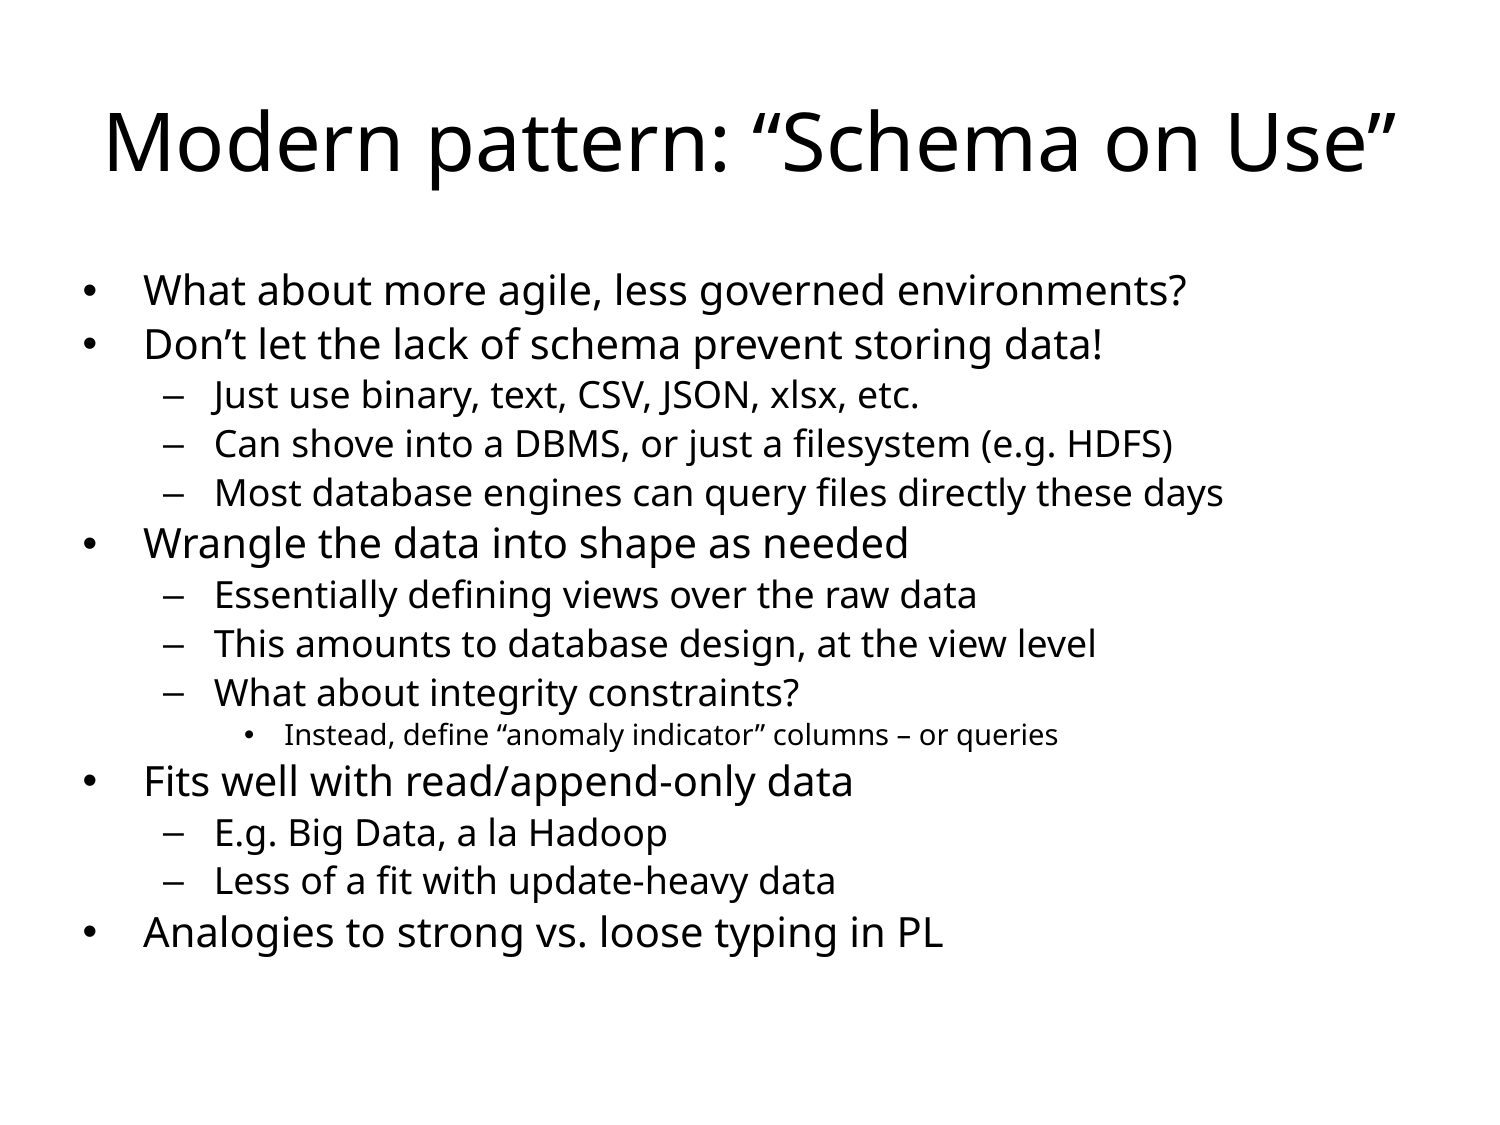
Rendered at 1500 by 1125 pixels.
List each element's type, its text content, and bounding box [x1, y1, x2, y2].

title Modern pattern: “Schema on Use” [74, 44, 1426, 234]
list What about more agile, less governed environments? Don’t let the lack of schema prevent storing data! Just use binary, text, CSV, JSON, xlsx, etc. Can shove into a DBMS, or just a filesystem (e.g. HDFS) Most database engines can query files directly these days Wrangle the data into shape as needed Essentially defining views over the raw data This amounts to database design, at the view level What about integrity constraints? Instead, define “anomaly indicator” columns – or queries Fits well with read/append-only data E.g. Big Data, a la Hadoop Less of a fit with update-heavy data Analogies to strong vs. loose typing in PL [74, 261, 1426, 1006]
